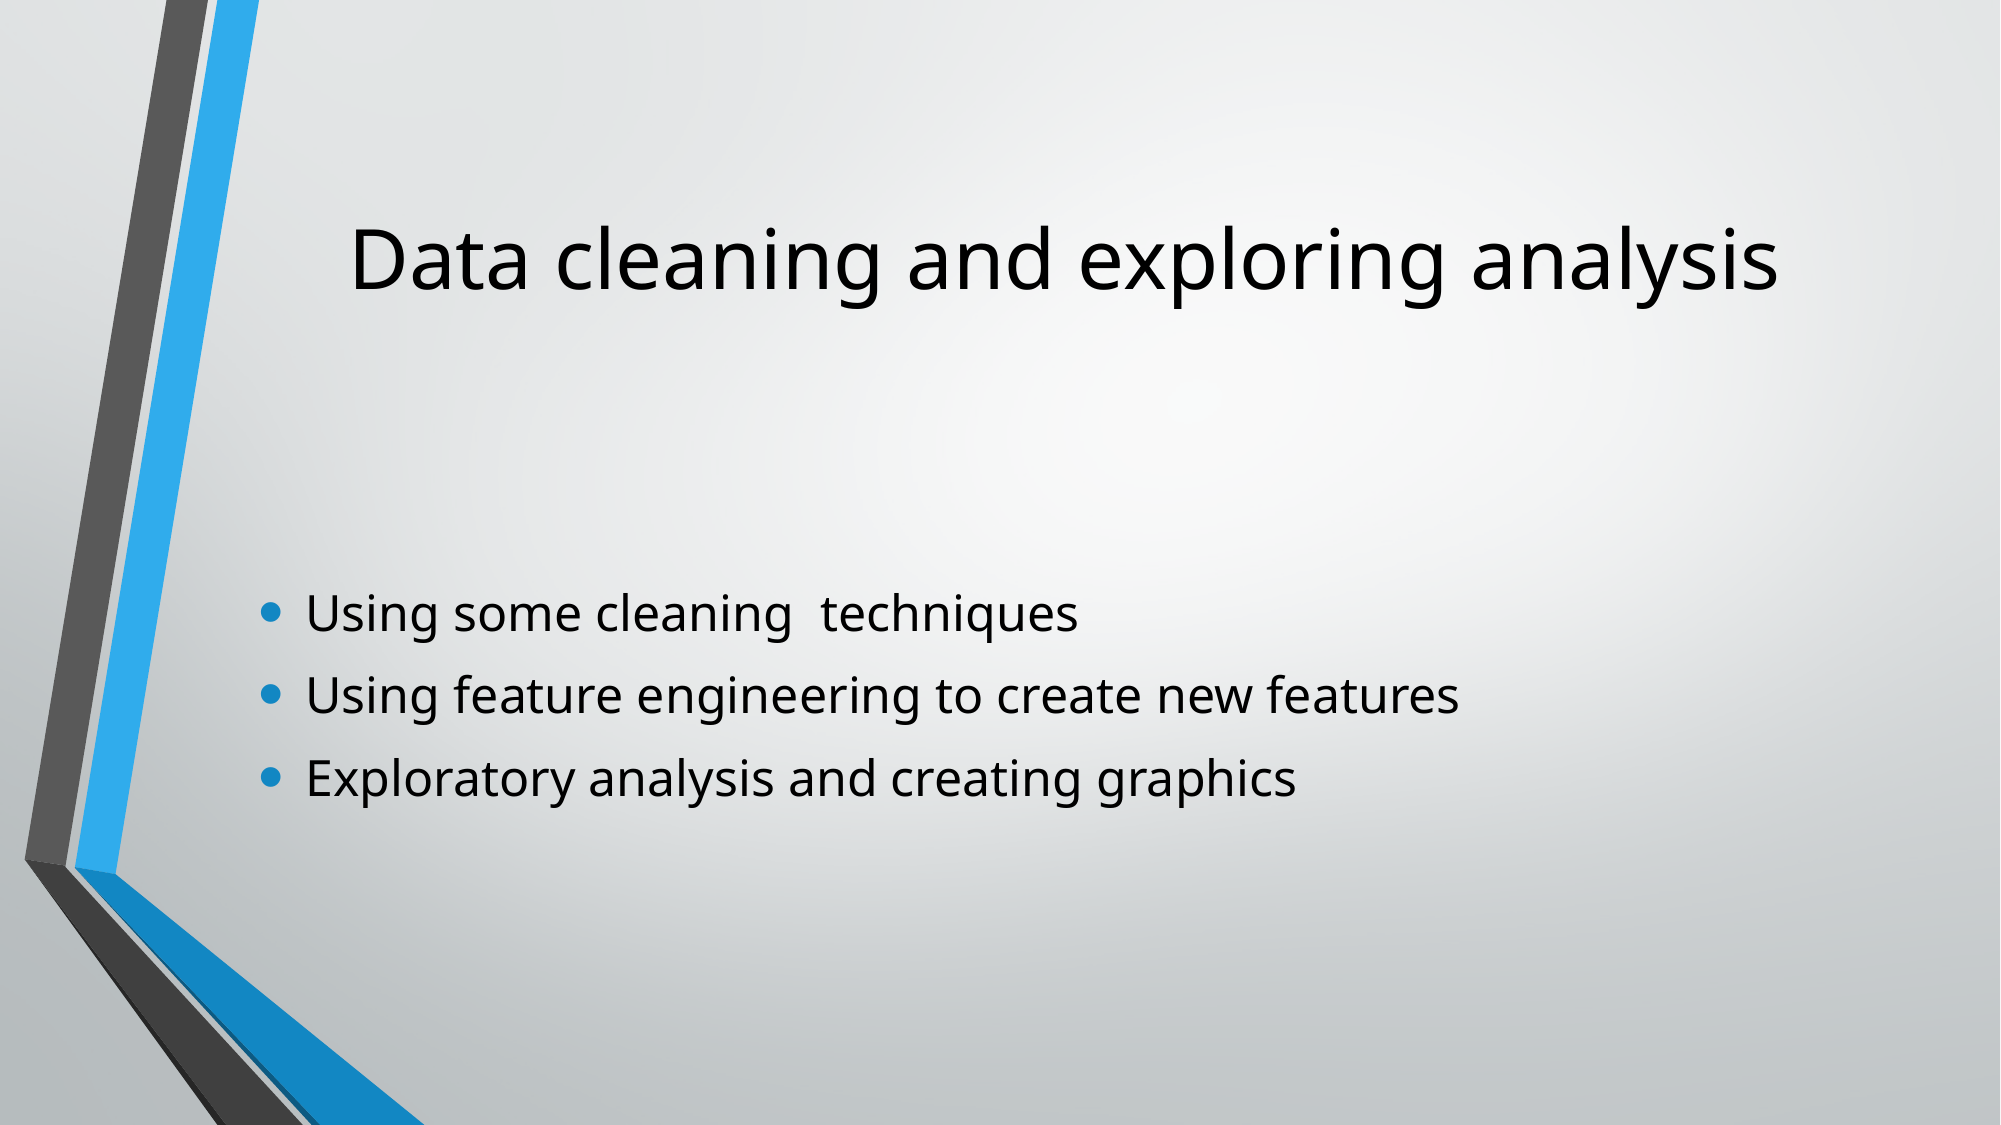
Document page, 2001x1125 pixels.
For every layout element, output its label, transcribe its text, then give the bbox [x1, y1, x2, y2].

title Data cleaning and exploring analysis [243, 112, 1887, 400]
list Using some cleaning techniques Using feature engineering to create new features Exploratory analysis and creating graphics [243, 437, 1887, 950]
